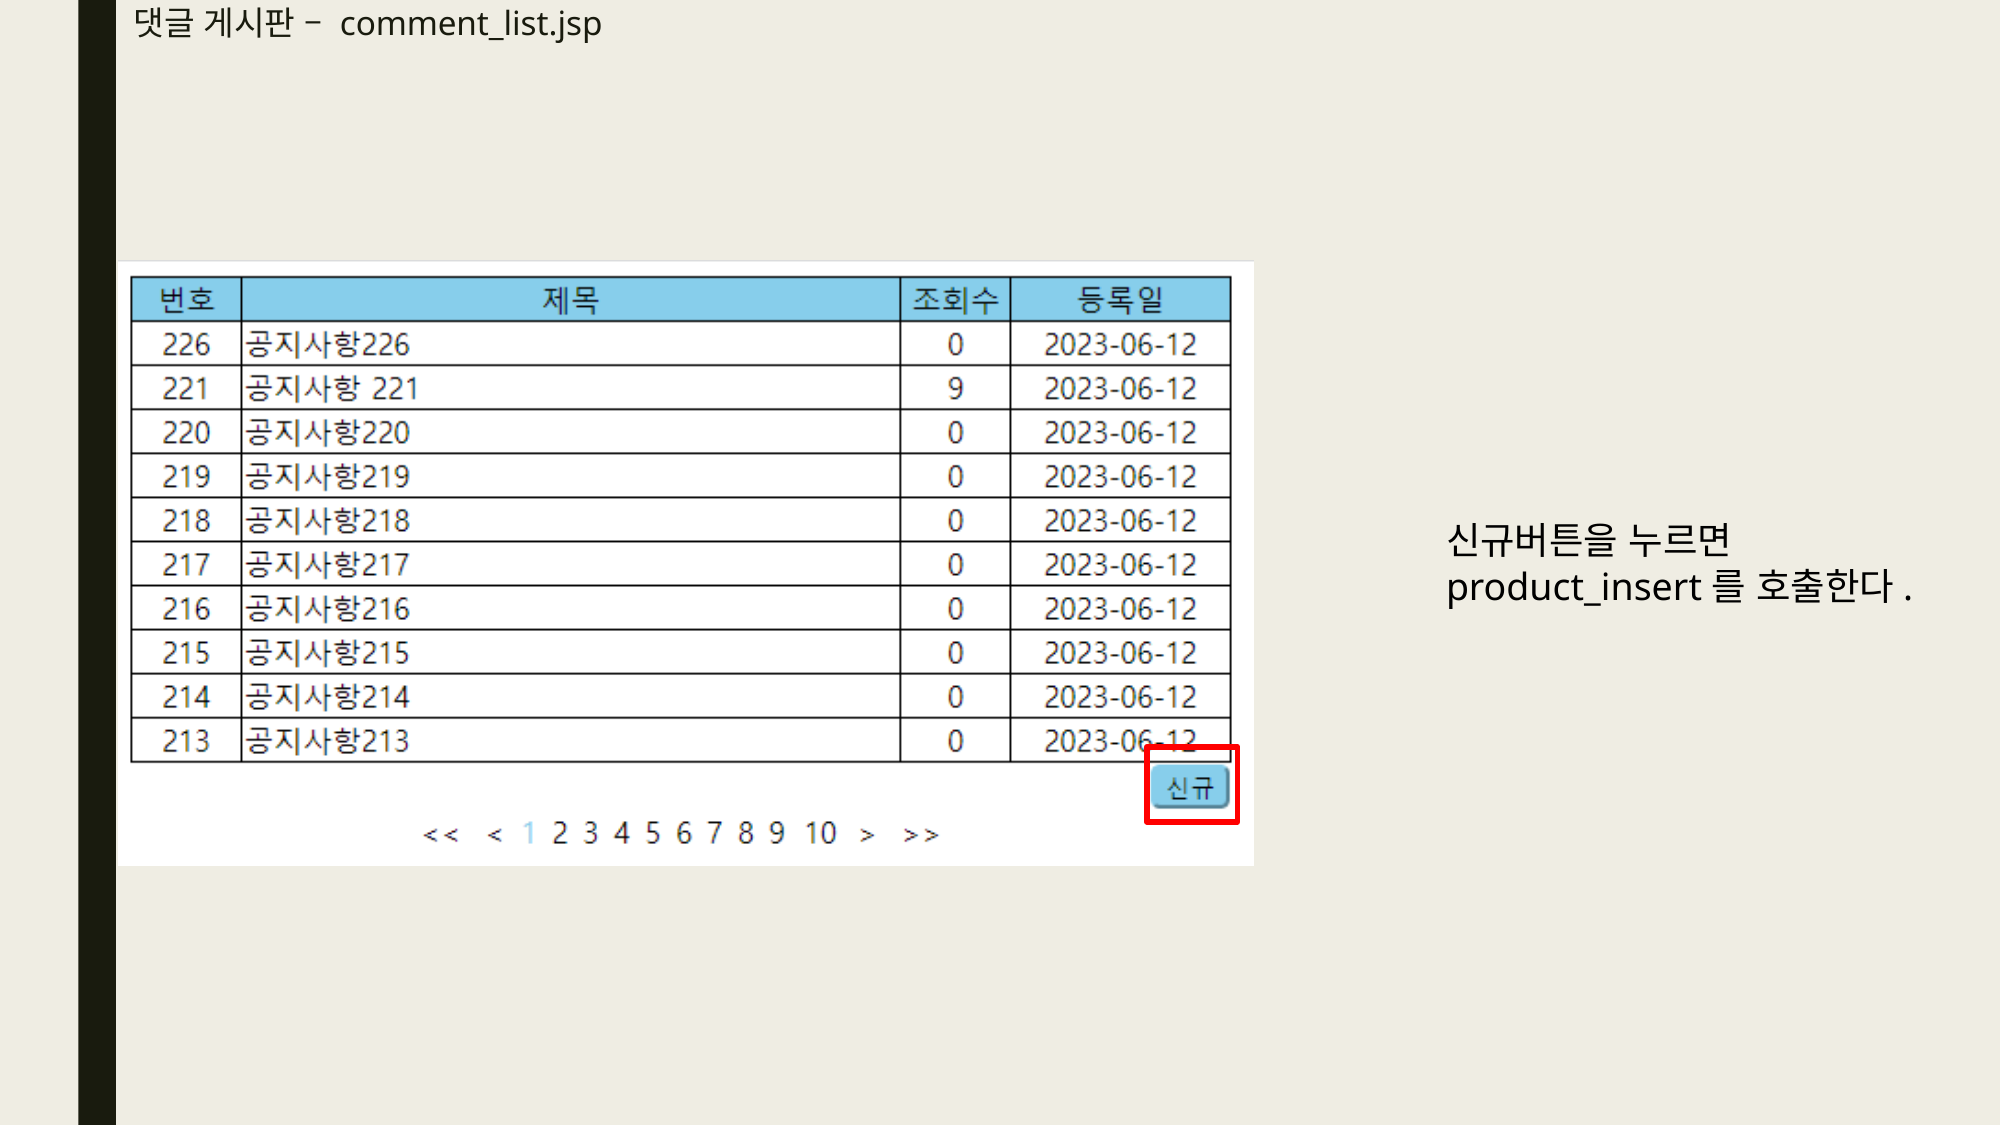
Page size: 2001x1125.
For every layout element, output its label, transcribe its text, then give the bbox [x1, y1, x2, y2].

text_box 신규버튼을 누르면 product_insert를 호출한다. [1431, 510, 2000, 615]
picture [118, 260, 1254, 866]
title 댓글 게시판 – comment_list.jsp [118, 0, 1694, 63]
